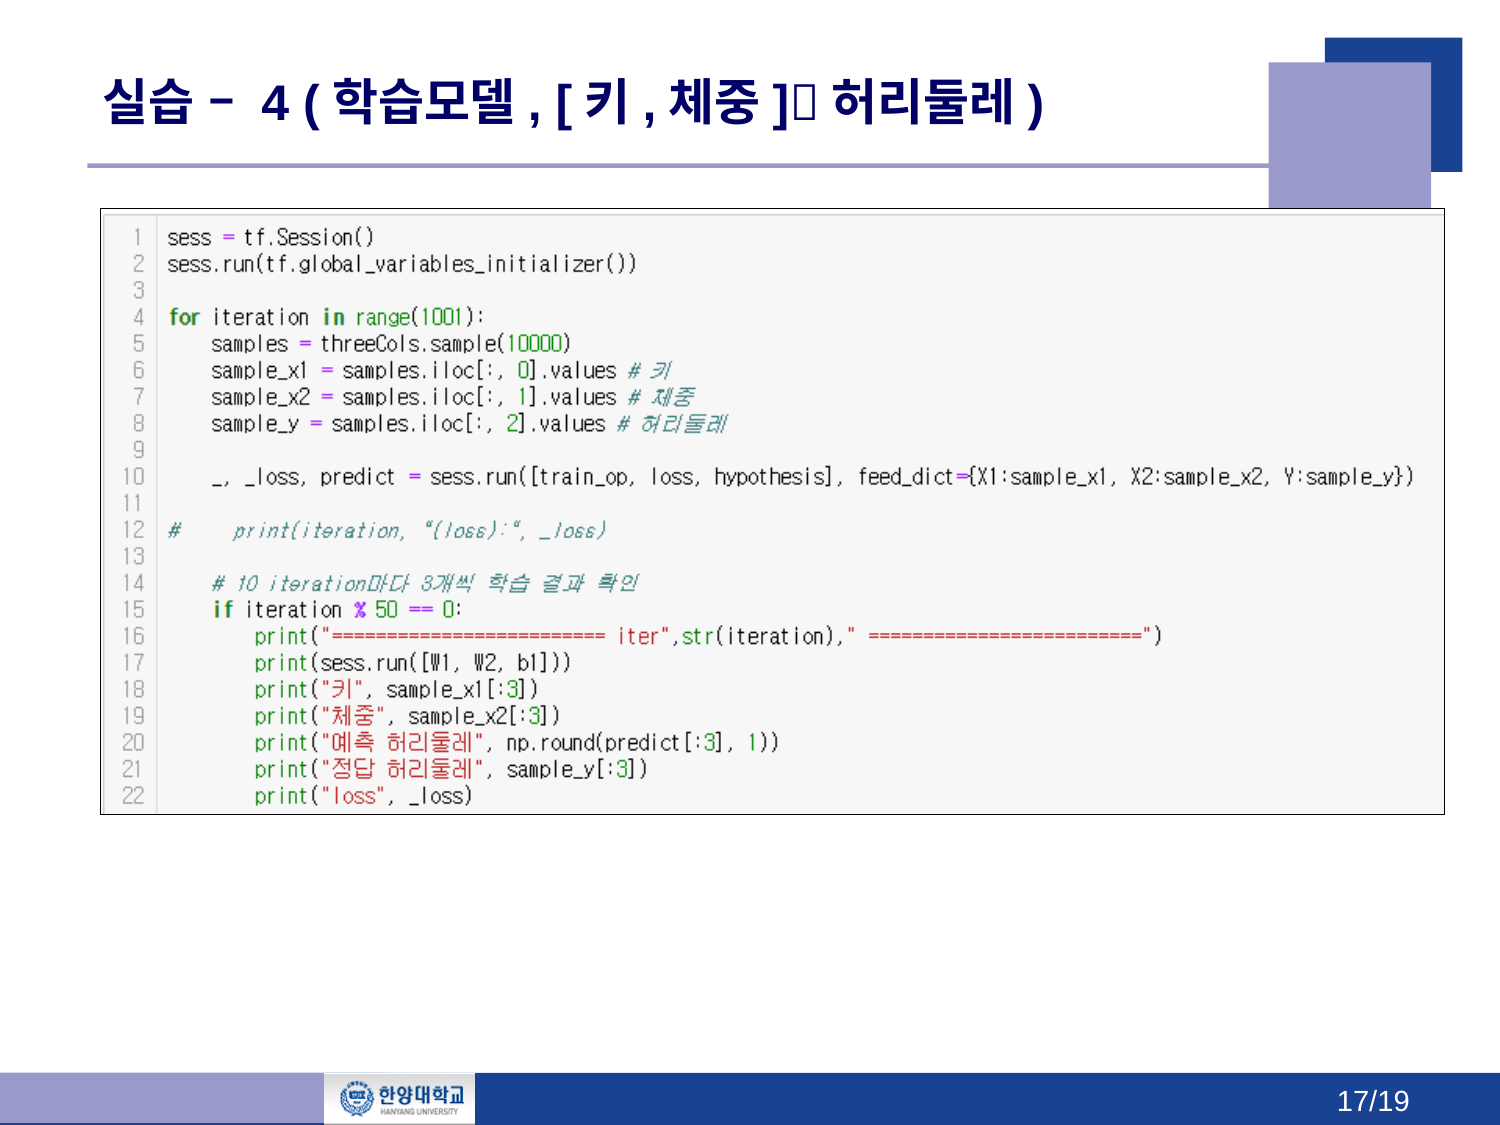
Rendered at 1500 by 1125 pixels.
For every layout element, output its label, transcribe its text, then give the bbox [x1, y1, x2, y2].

picture [324, 1073, 475, 1125]
title 실습 – 4 (학습모델, [키,체중]허리둘레) [87, 37, 1238, 163]
slide_number 17/19 [1187, 1074, 1426, 1125]
picture [100, 207, 1445, 815]
